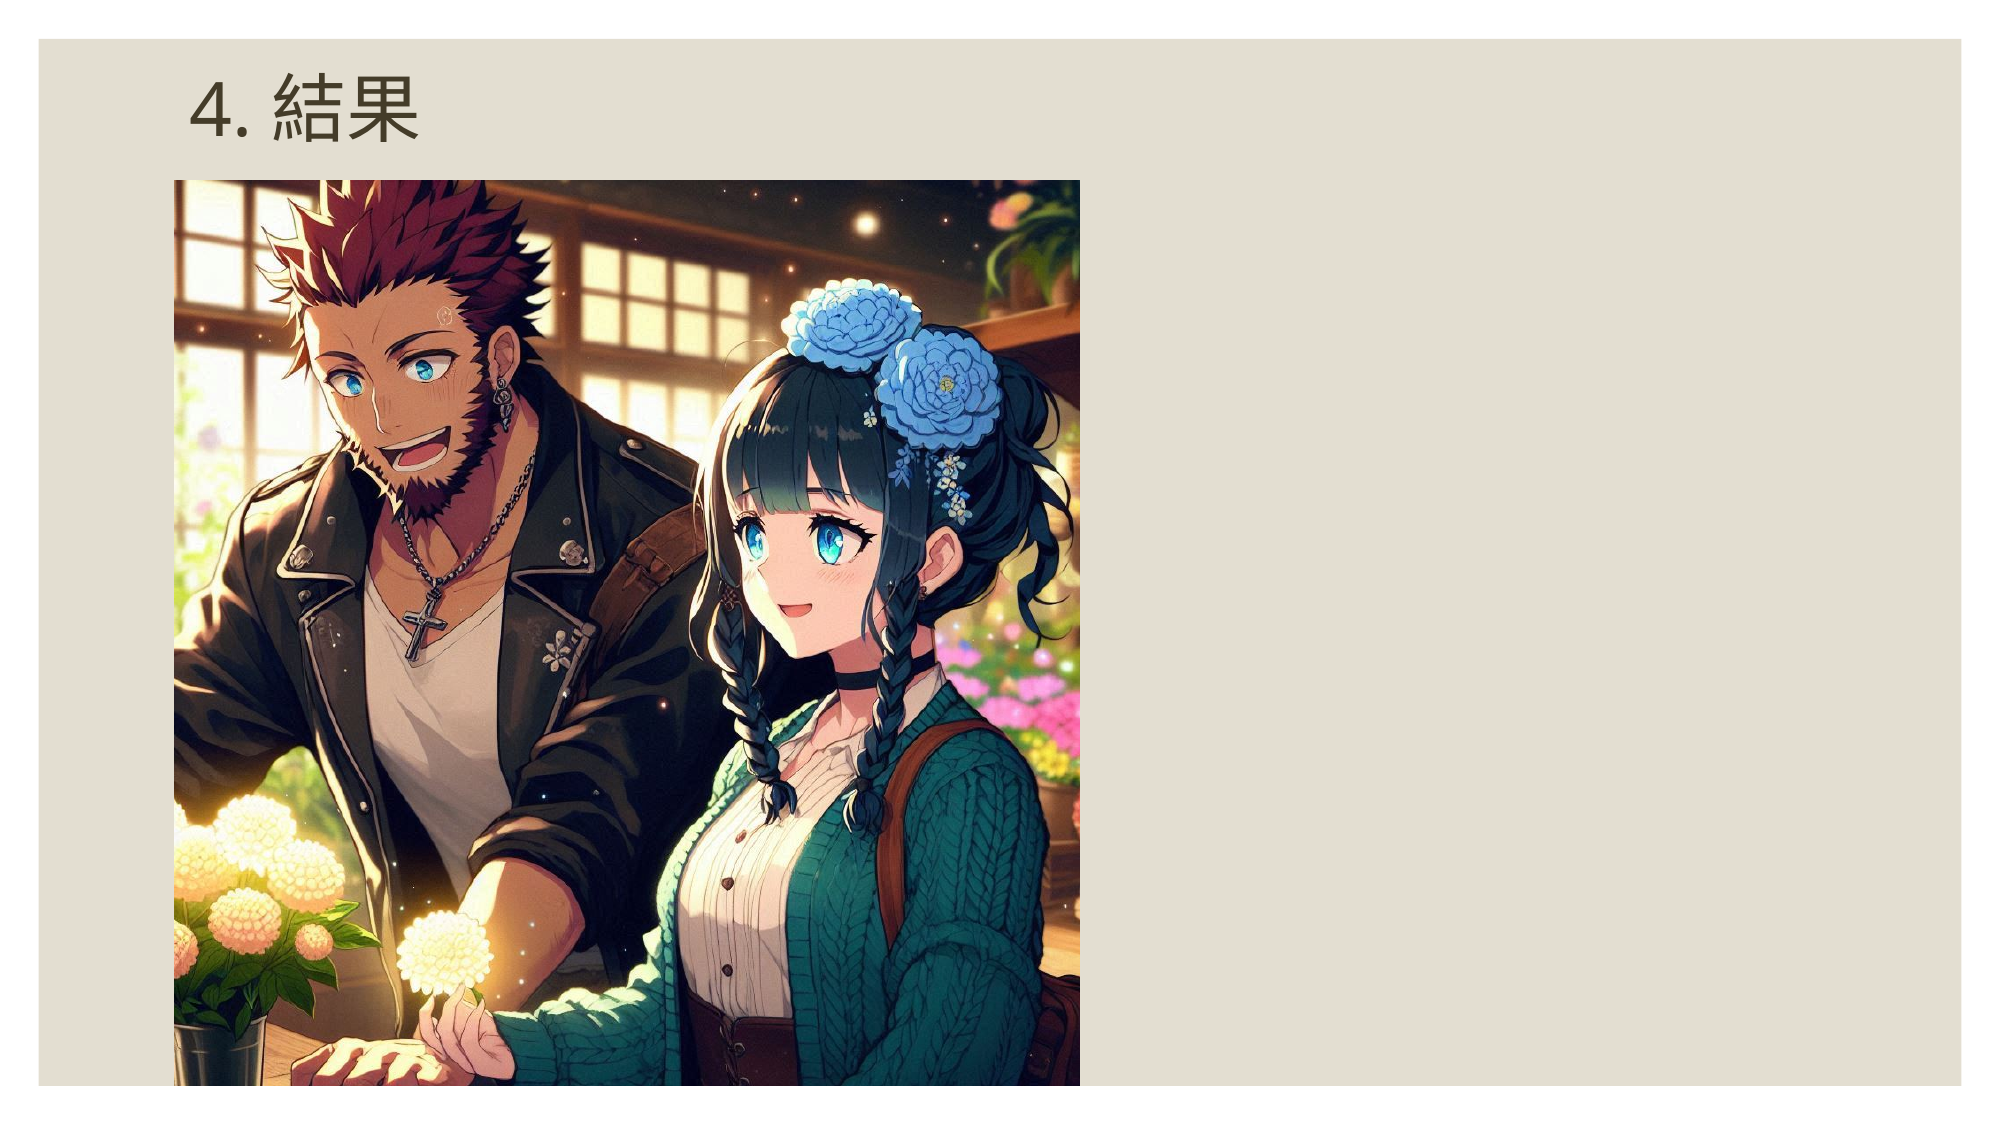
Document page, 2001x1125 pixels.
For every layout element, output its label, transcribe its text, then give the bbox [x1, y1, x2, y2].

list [174, 180, 1080, 1086]
title 4.結果 [174, 0, 1825, 225]
